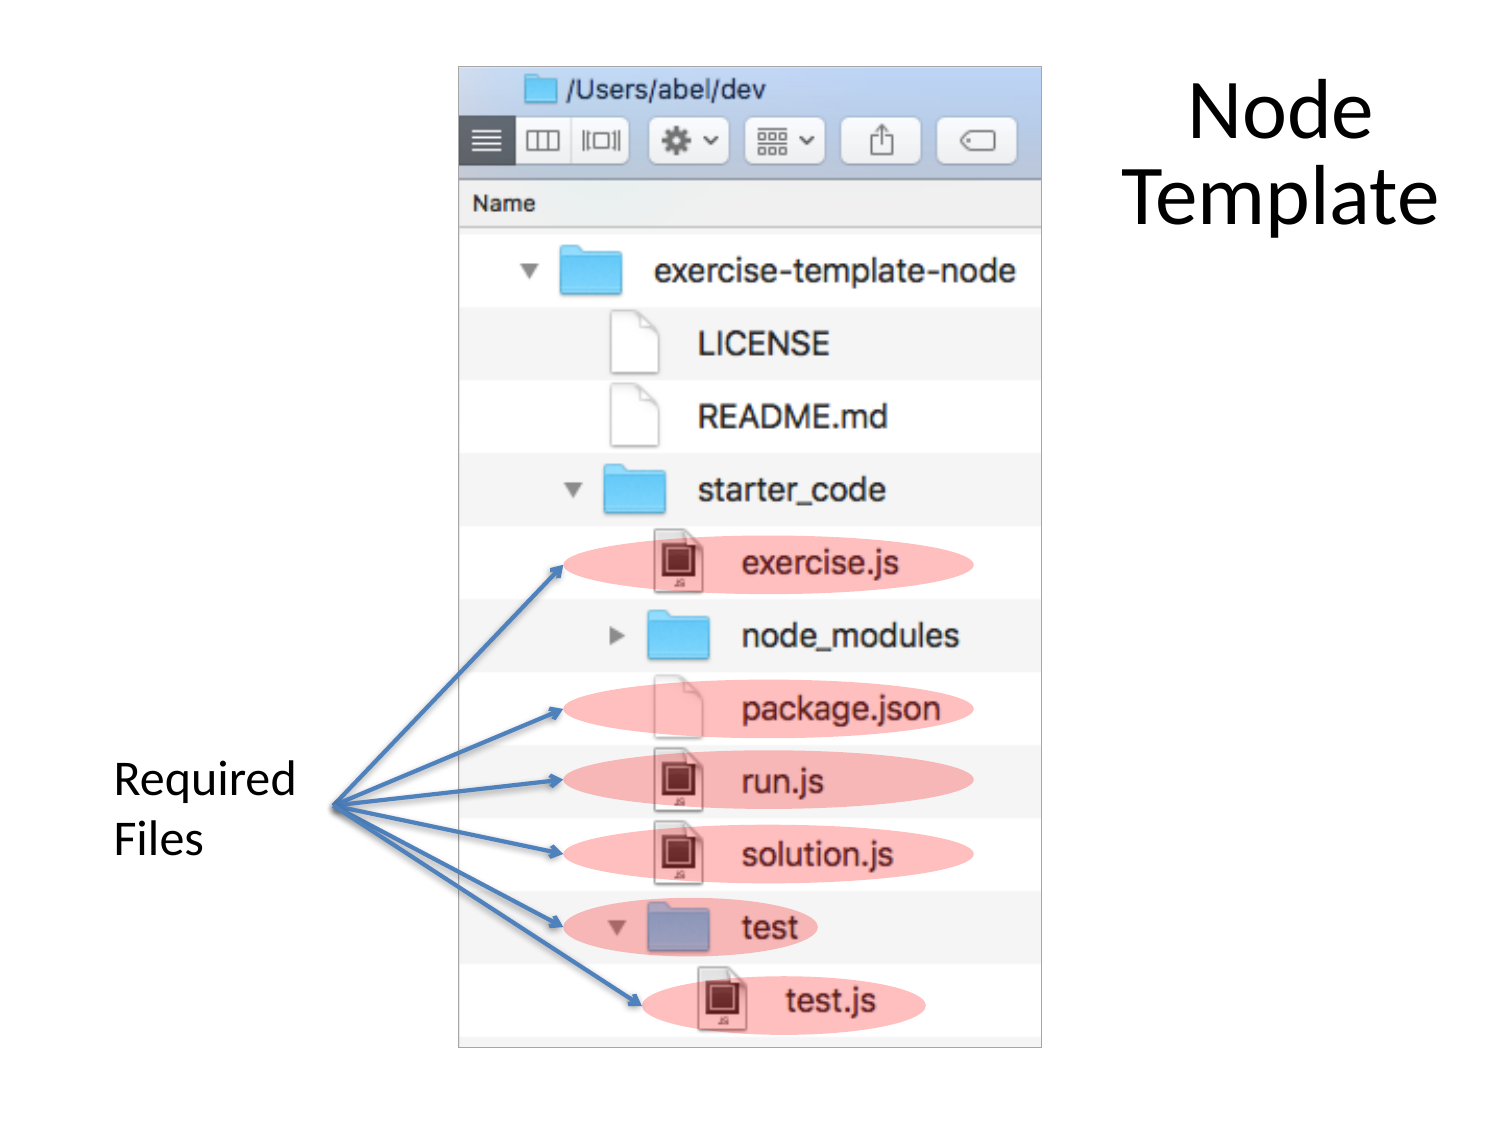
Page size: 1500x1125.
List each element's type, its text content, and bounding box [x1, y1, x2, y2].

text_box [332, 708, 564, 778]
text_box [332, 806, 643, 1007]
title Node Template [1077, 66, 1485, 254]
text_box Required Files [98, 738, 326, 873]
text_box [332, 564, 564, 708]
picture [458, 66, 1042, 1048]
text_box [332, 779, 564, 803]
